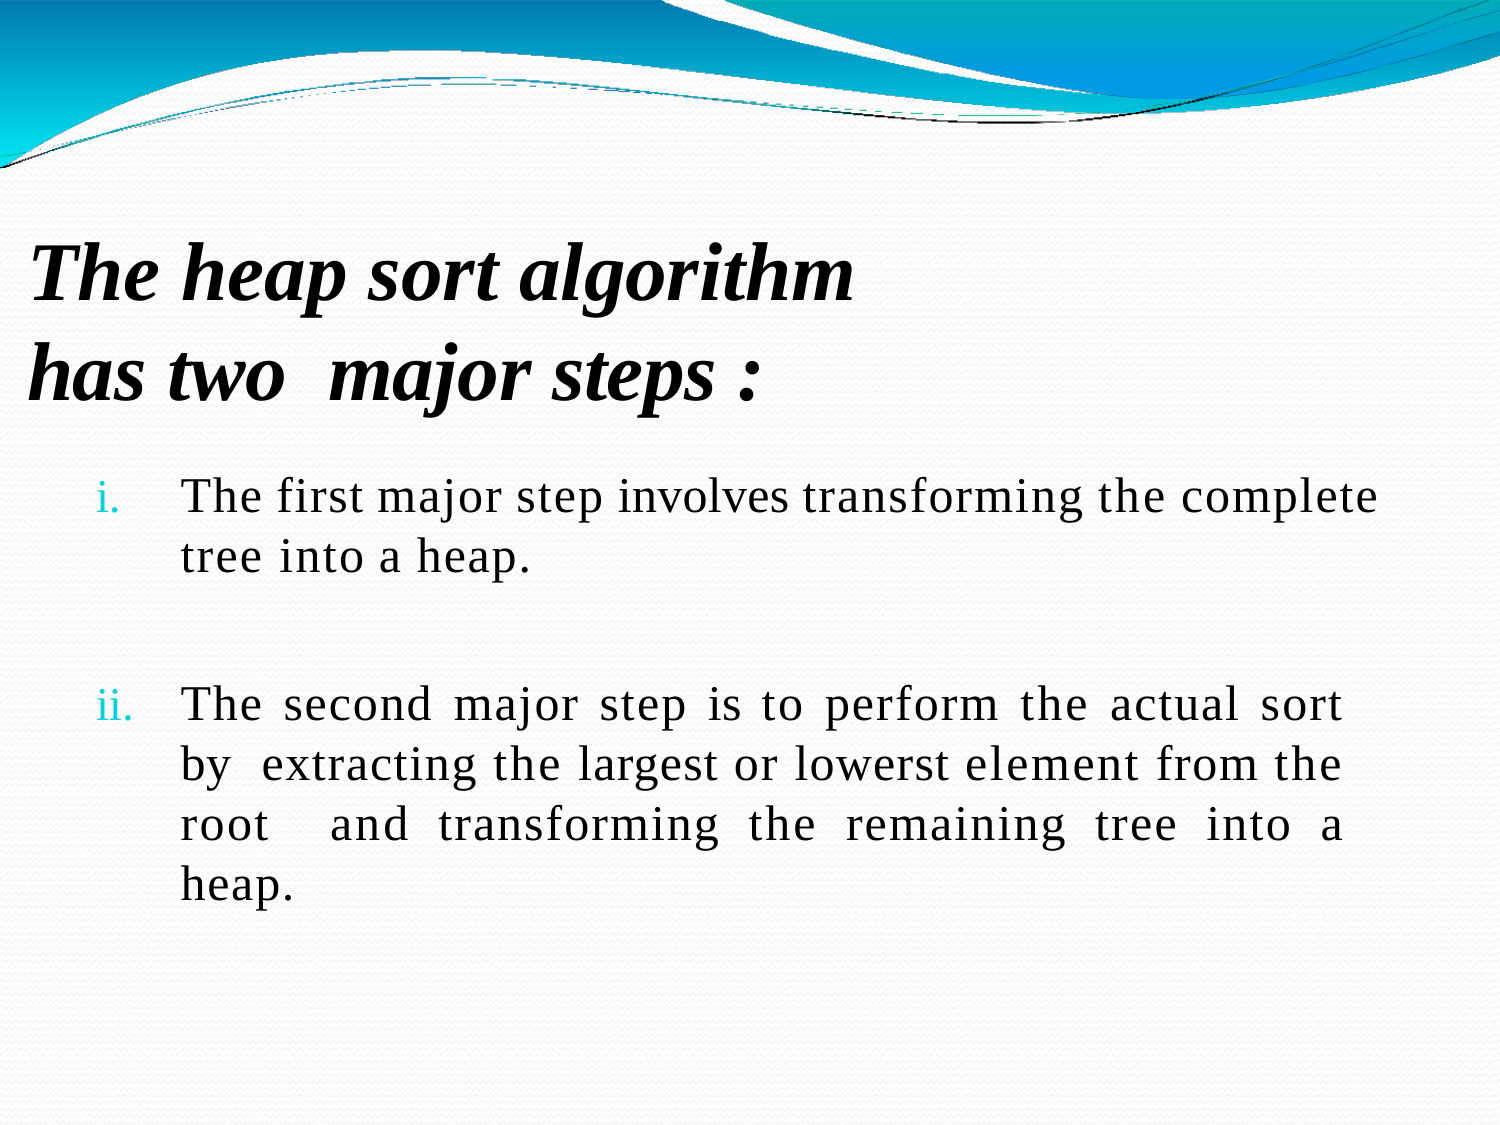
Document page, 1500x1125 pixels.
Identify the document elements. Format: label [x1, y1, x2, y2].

text_box [0, 0, 1500, 1125]
